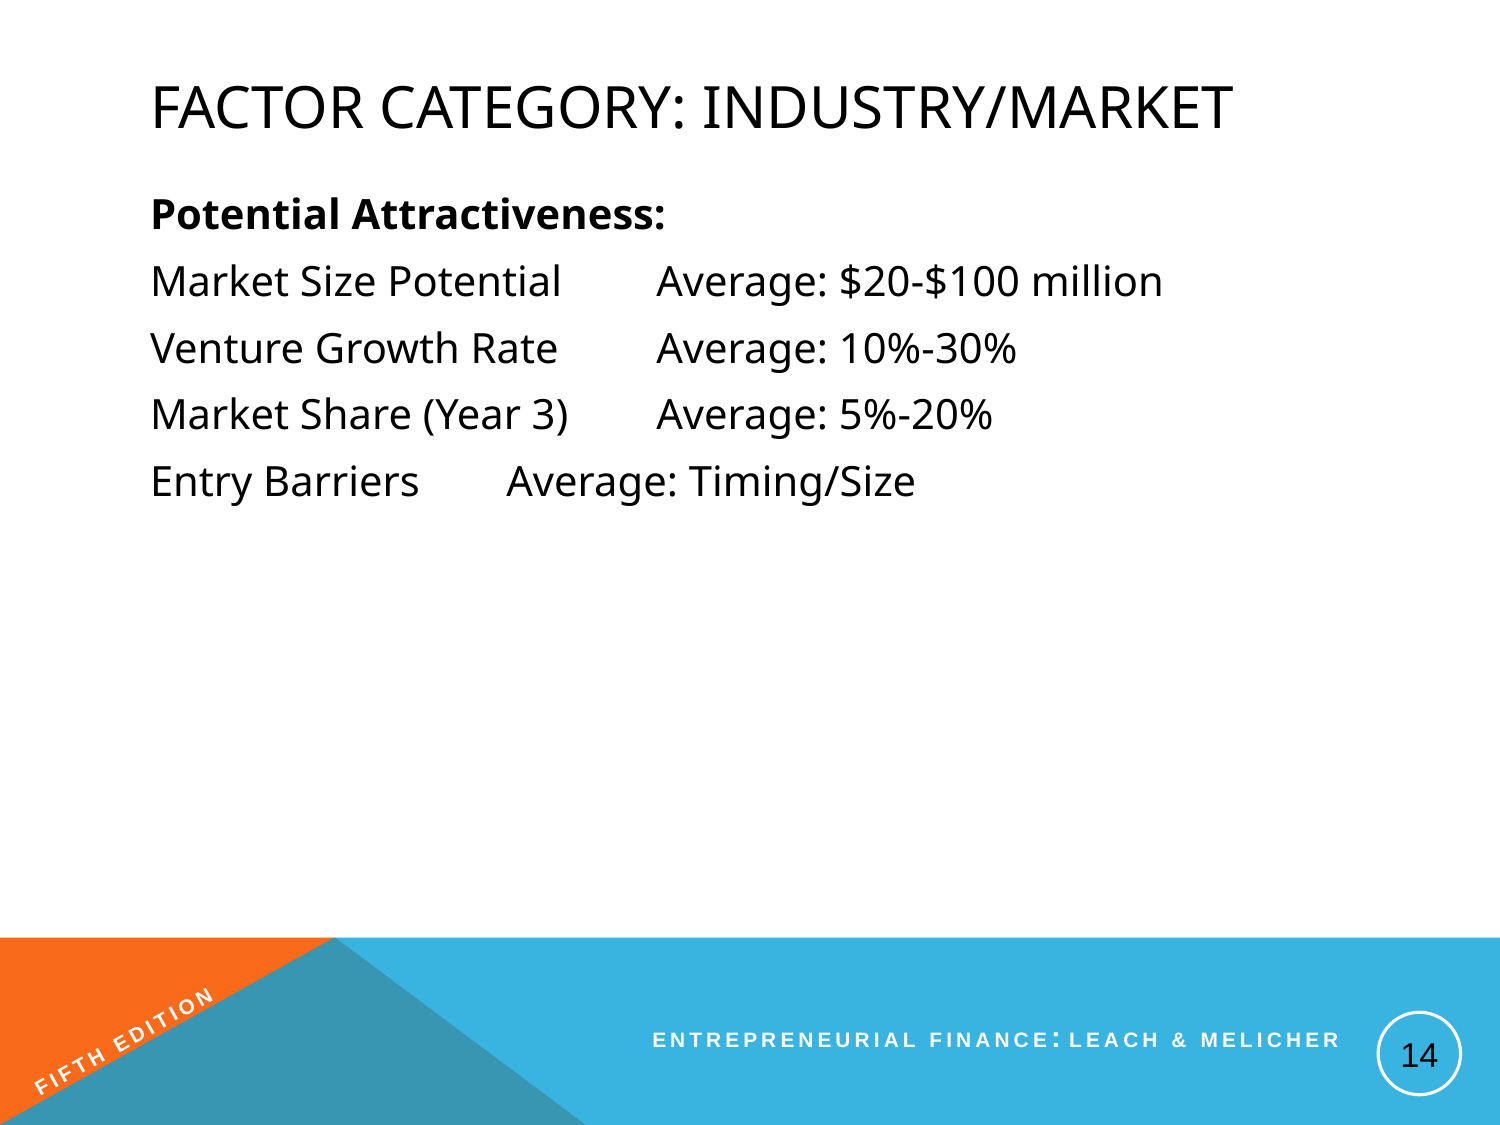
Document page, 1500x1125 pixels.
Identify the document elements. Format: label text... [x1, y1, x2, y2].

title Factor Category: Industry/Market [135, 60, 1369, 150]
slide_number 14 [1376, 1010, 1463, 1097]
list Potential Attractiveness: Market Size Potential Average: $20-$100 million Venture Growth Rate Average: 10%-30% Market Share (Year 3) Average: 5%-20% Entry Barriers Average: Timing/Size [135, 180, 1369, 768]
